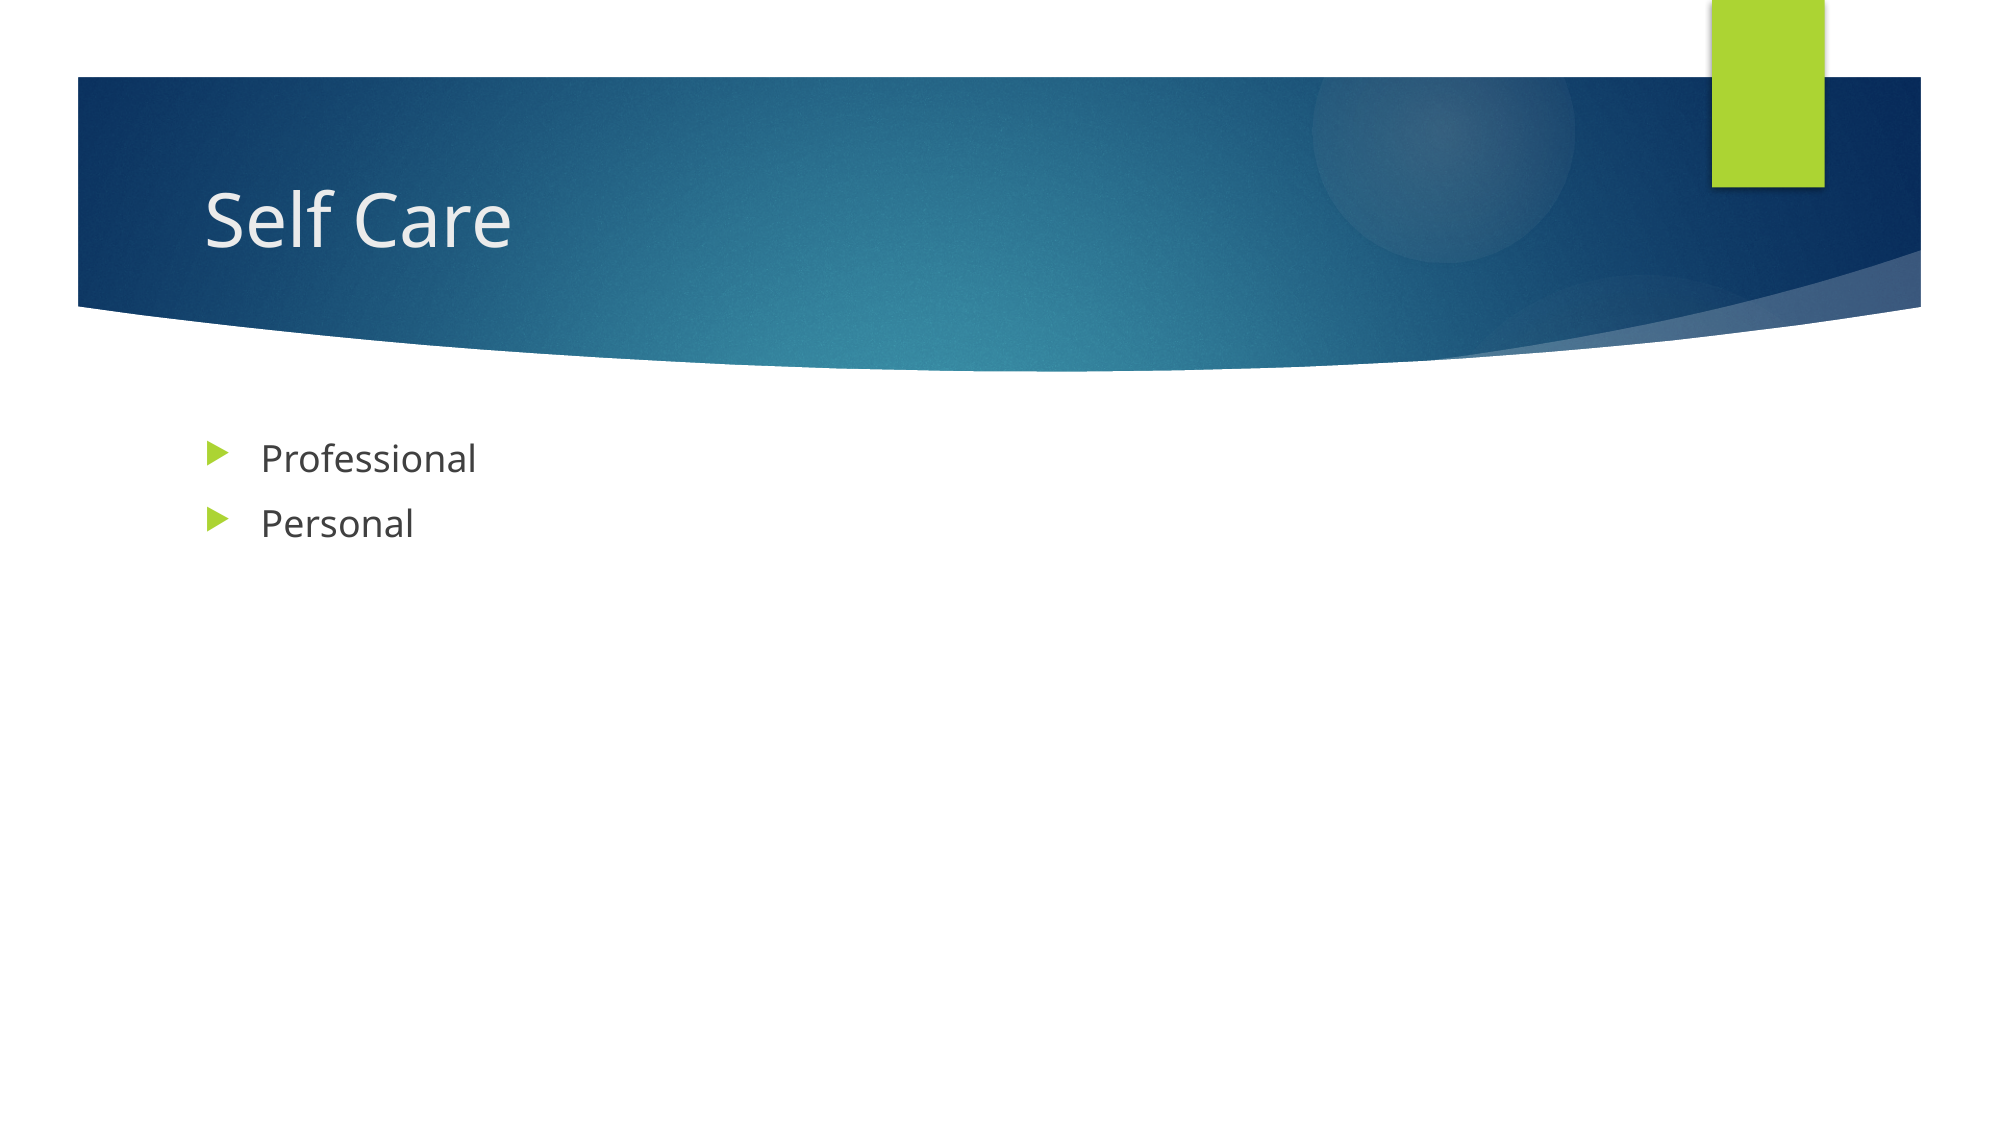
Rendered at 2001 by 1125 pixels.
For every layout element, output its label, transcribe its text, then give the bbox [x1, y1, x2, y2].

list Professional Personal [189, 427, 1627, 988]
title Self Care [189, 159, 1627, 276]
